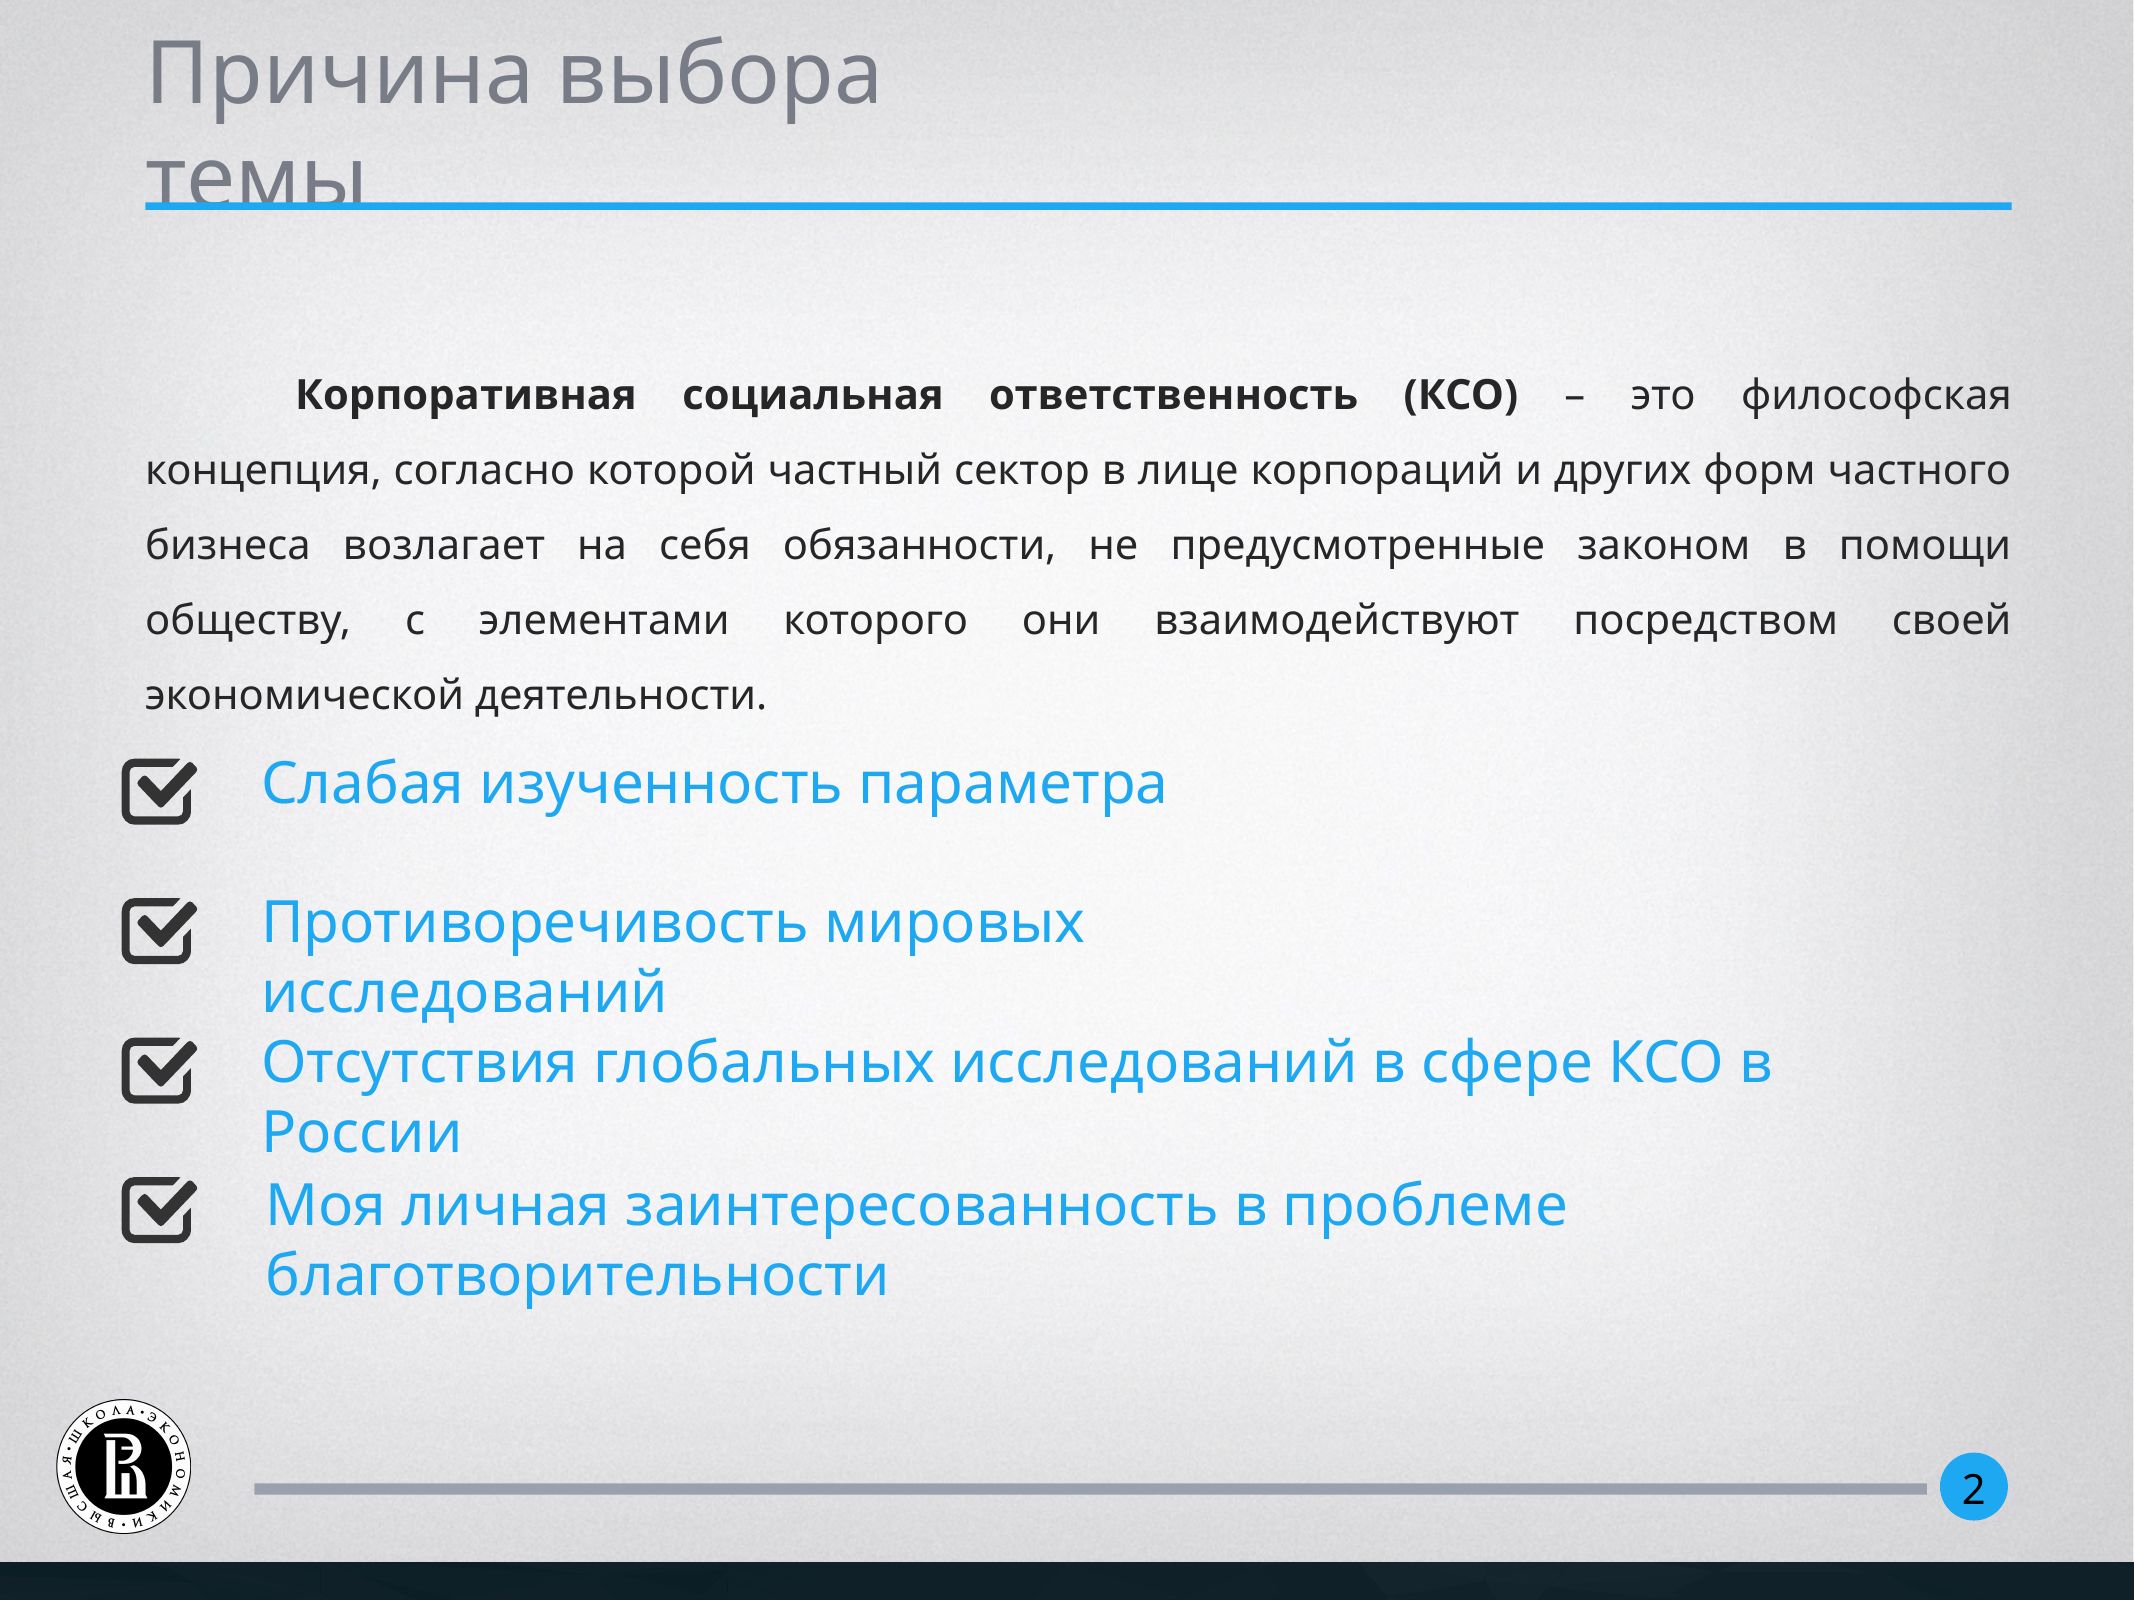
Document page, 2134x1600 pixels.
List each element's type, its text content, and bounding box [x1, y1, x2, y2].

text_box Моя личная заинтересованность в проблеме благотворительности [265, 1167, 1987, 1266]
text_box [121, 1037, 191, 1104]
text_box [121, 1177, 191, 1244]
text_box [0, 1562, 2134, 1600]
text_box [137, 1040, 198, 1087]
text_box [137, 761, 198, 808]
text_box 2 [1939, 1452, 2008, 1521]
text_box [121, 758, 191, 825]
text_box Отсутствия глобальных исследований в сфере КСО в России [261, 1023, 1987, 1122]
text_box [137, 1180, 198, 1227]
text_box Корпоративная социальная ответственность (КСО) – это философская концепция, согласно которой частный сектор в лице корпораций и других форм частного бизнеса возлагает на себя обязанности, не предусмотренные законом в помощи обществу, с элементами которого они взаимодействуют посредством своей экономической деятельности. [145, 342, 2012, 1332]
text_box Противоречивость мировых исследований [261, 884, 1494, 982]
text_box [145, 60, 2012, 211]
text_box Слабая изученность параметра [261, 744, 1482, 843]
text_box [137, 901, 198, 948]
picture [0, 0, 2134, 1562]
text_box [121, 898, 191, 965]
text_box [254, 1483, 1927, 1495]
